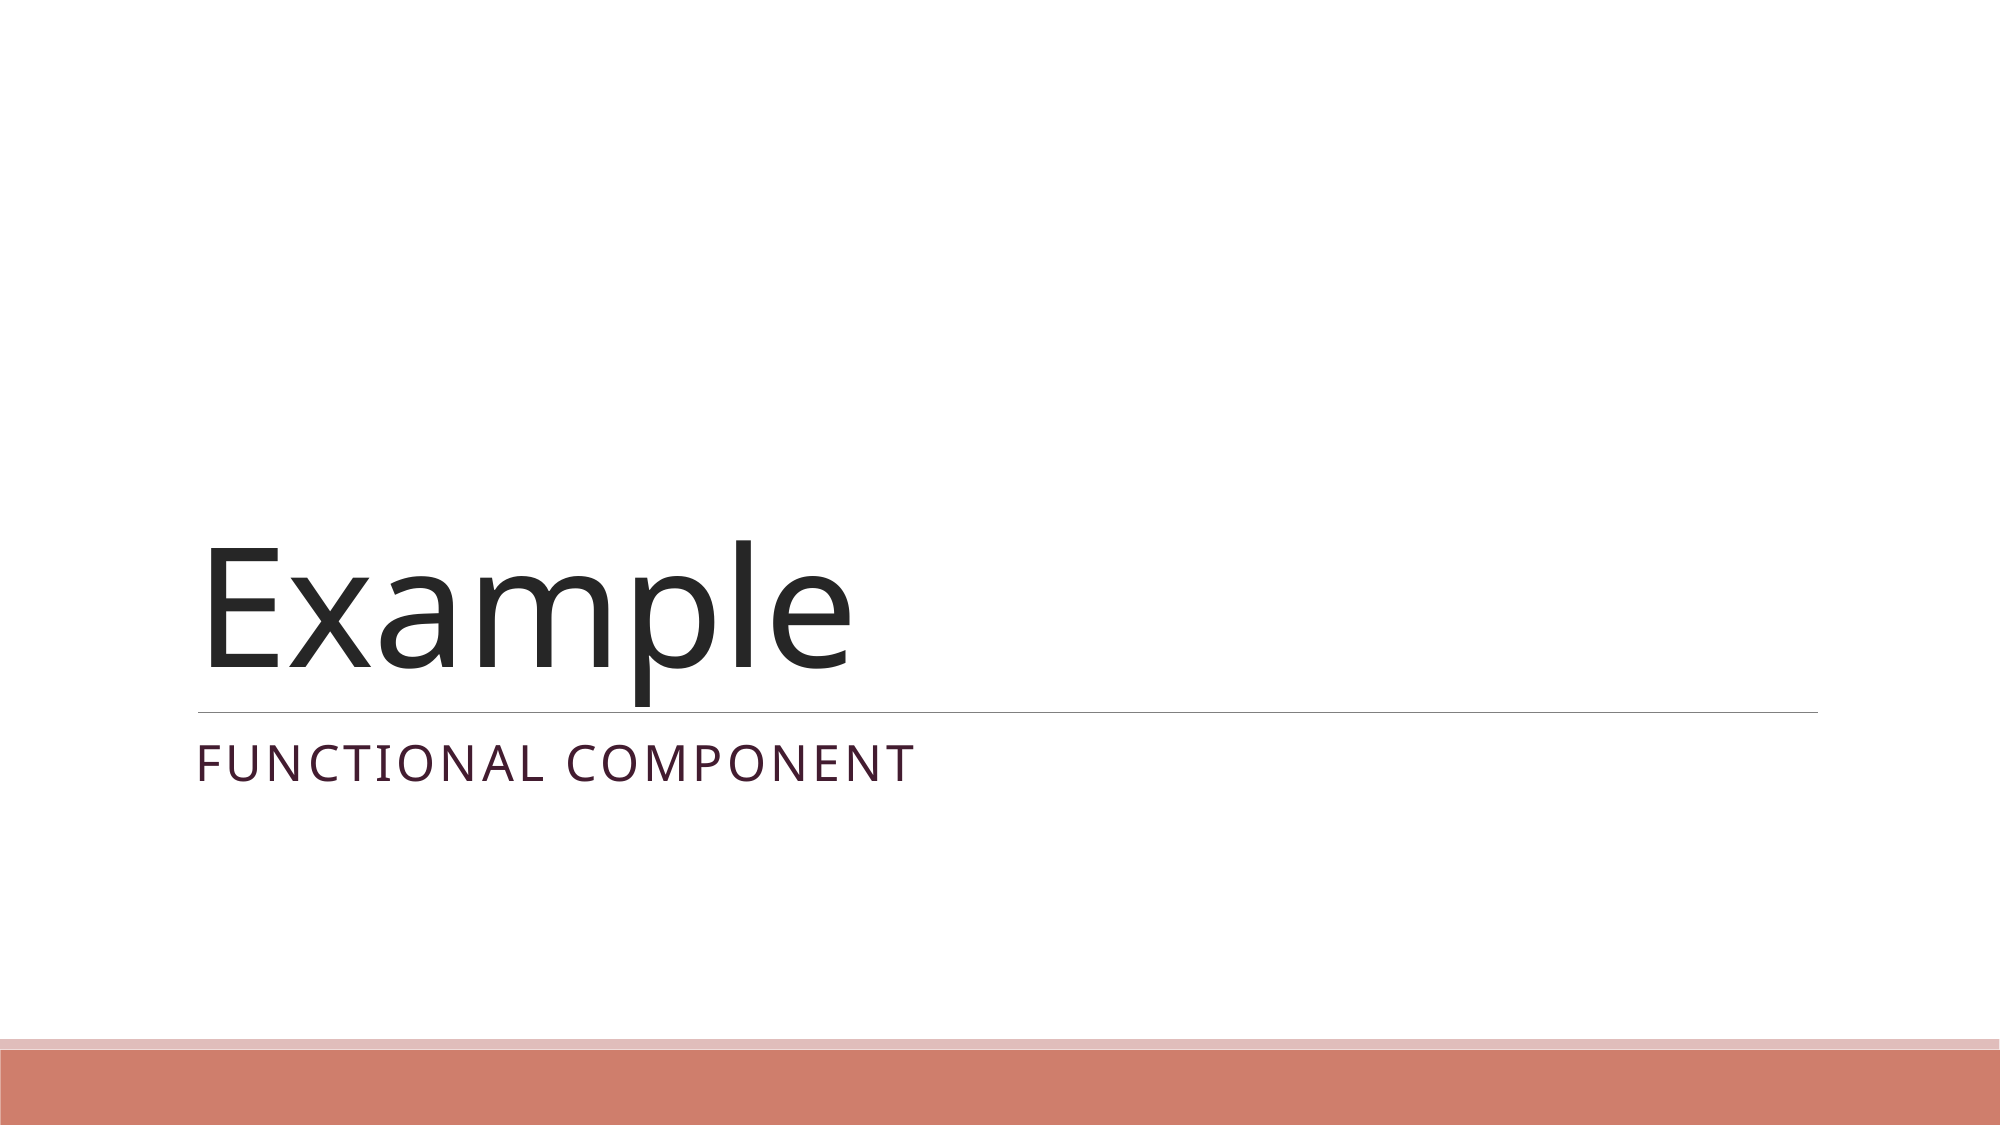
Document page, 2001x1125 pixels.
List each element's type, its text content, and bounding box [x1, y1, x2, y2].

title Example [180, 124, 1830, 710]
list functional component [180, 730, 1830, 918]
